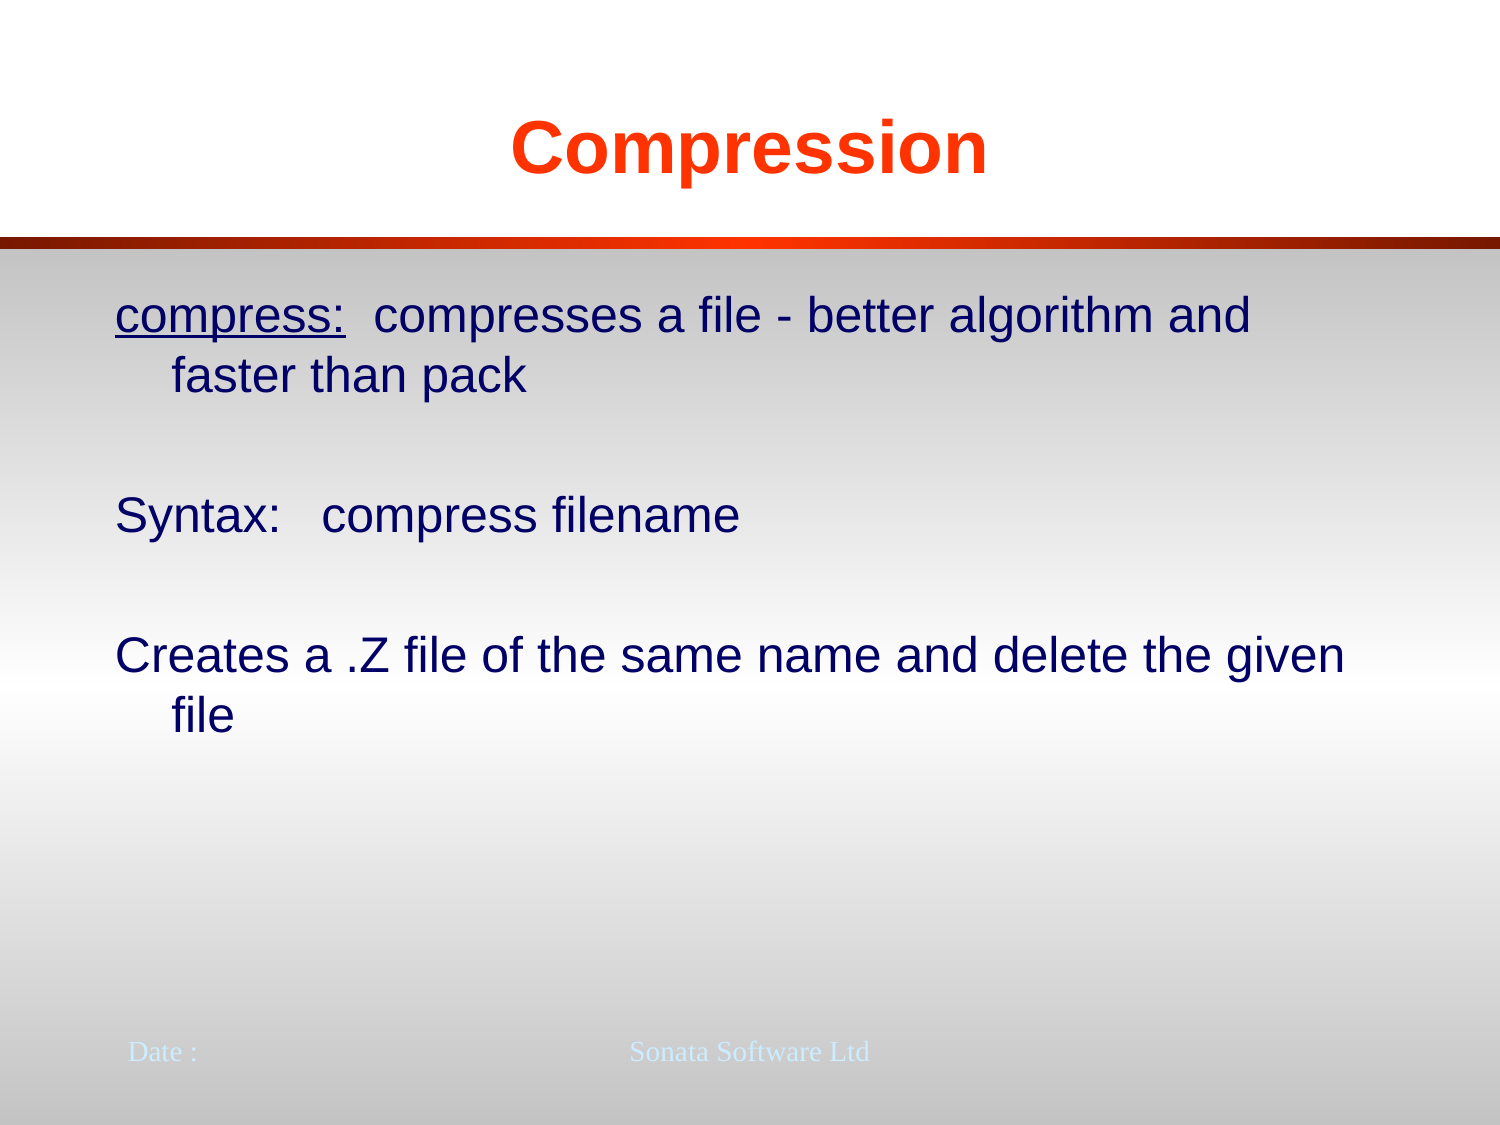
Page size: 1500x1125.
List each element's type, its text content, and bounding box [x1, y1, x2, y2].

list compress: compresses a file - better algorithm and faster than pack Syntax: compress filename Creates a .Z file of the same name and delete the given file [99, 275, 1375, 888]
slide_number Date : [112, 1025, 425, 1100]
title Compression [112, 50, 1388, 238]
footer Sonata Software Ltd [512, 1025, 988, 1100]
